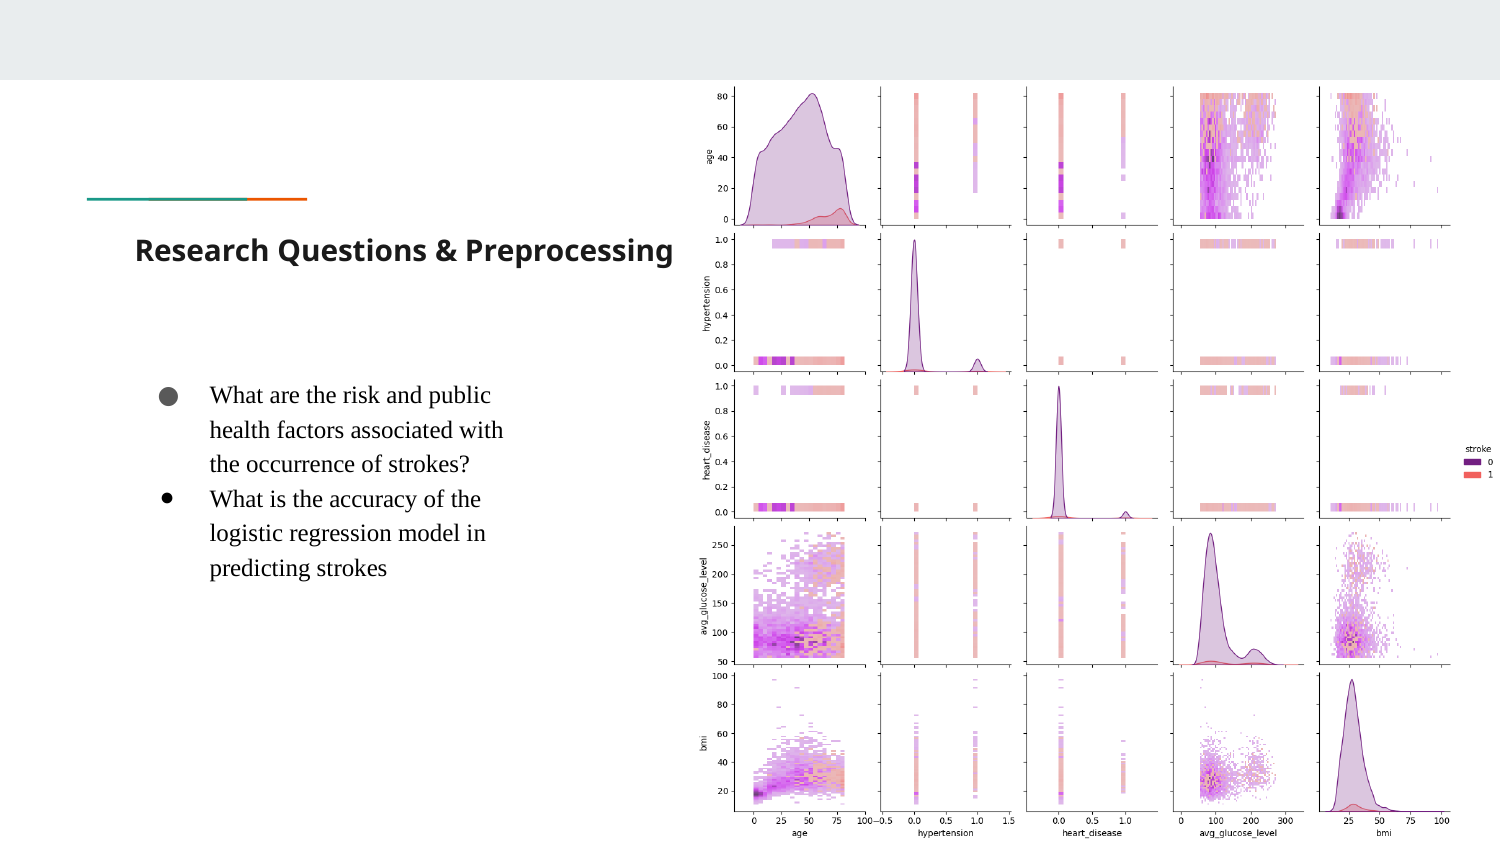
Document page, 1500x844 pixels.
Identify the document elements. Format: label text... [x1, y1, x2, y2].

list What are the risk and public health factors associated with the occurrence of strokes? What is the accuracy of the logistic regression model in predicting strokes [119, 359, 534, 731]
title Research Questions & Preprocessing [119, 216, 688, 305]
picture [693, 80, 1500, 844]
